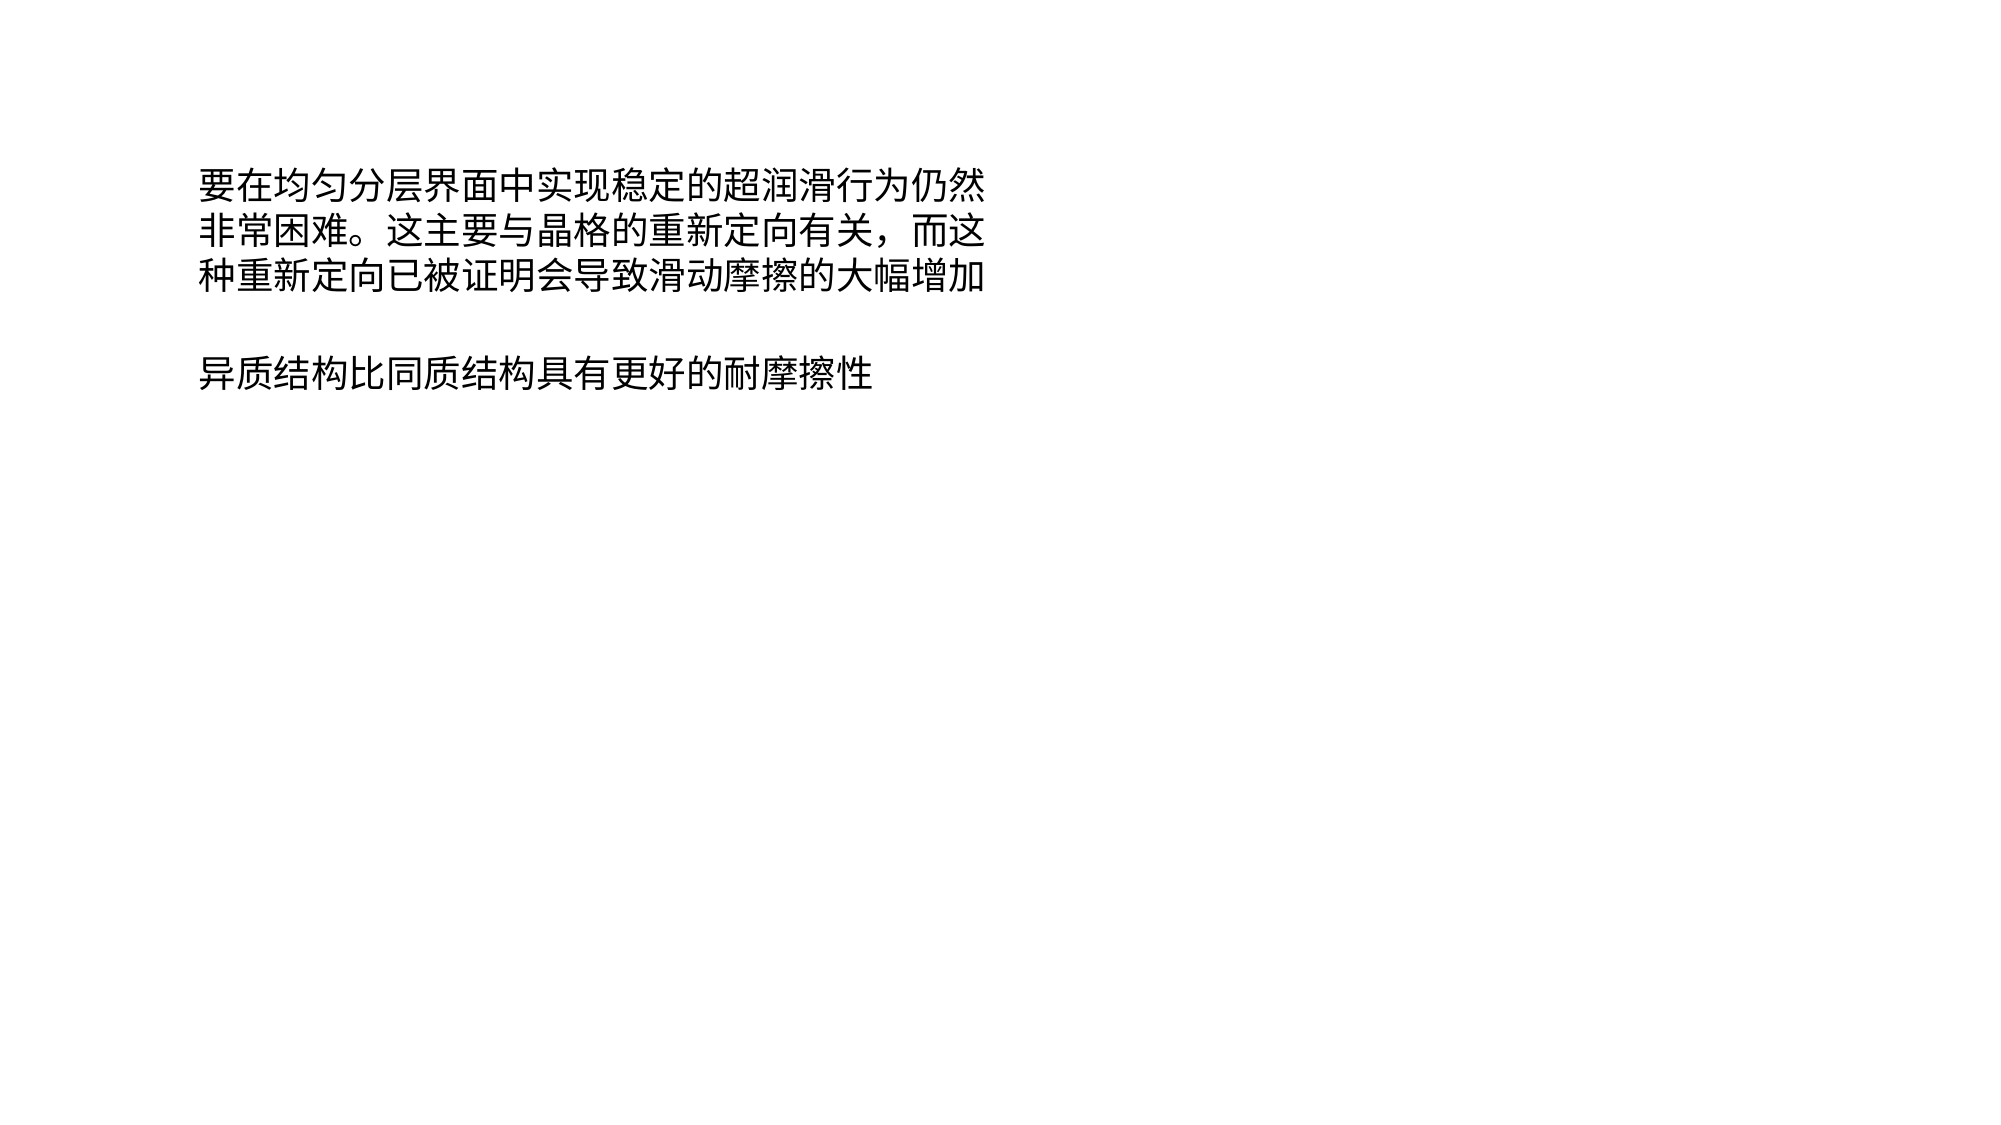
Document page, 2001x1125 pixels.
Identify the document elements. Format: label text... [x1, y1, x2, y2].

text_box 异质结构比同质结构具有更好的耐摩擦性 [184, 342, 1184, 403]
text_box 要在均匀分层界面中实现稳定的超润滑行为仍然非常困难。这主要与晶格的重新定向有关，而这种重新定向已被证明会导致滑动摩擦的大幅增加 [184, 154, 1024, 305]
